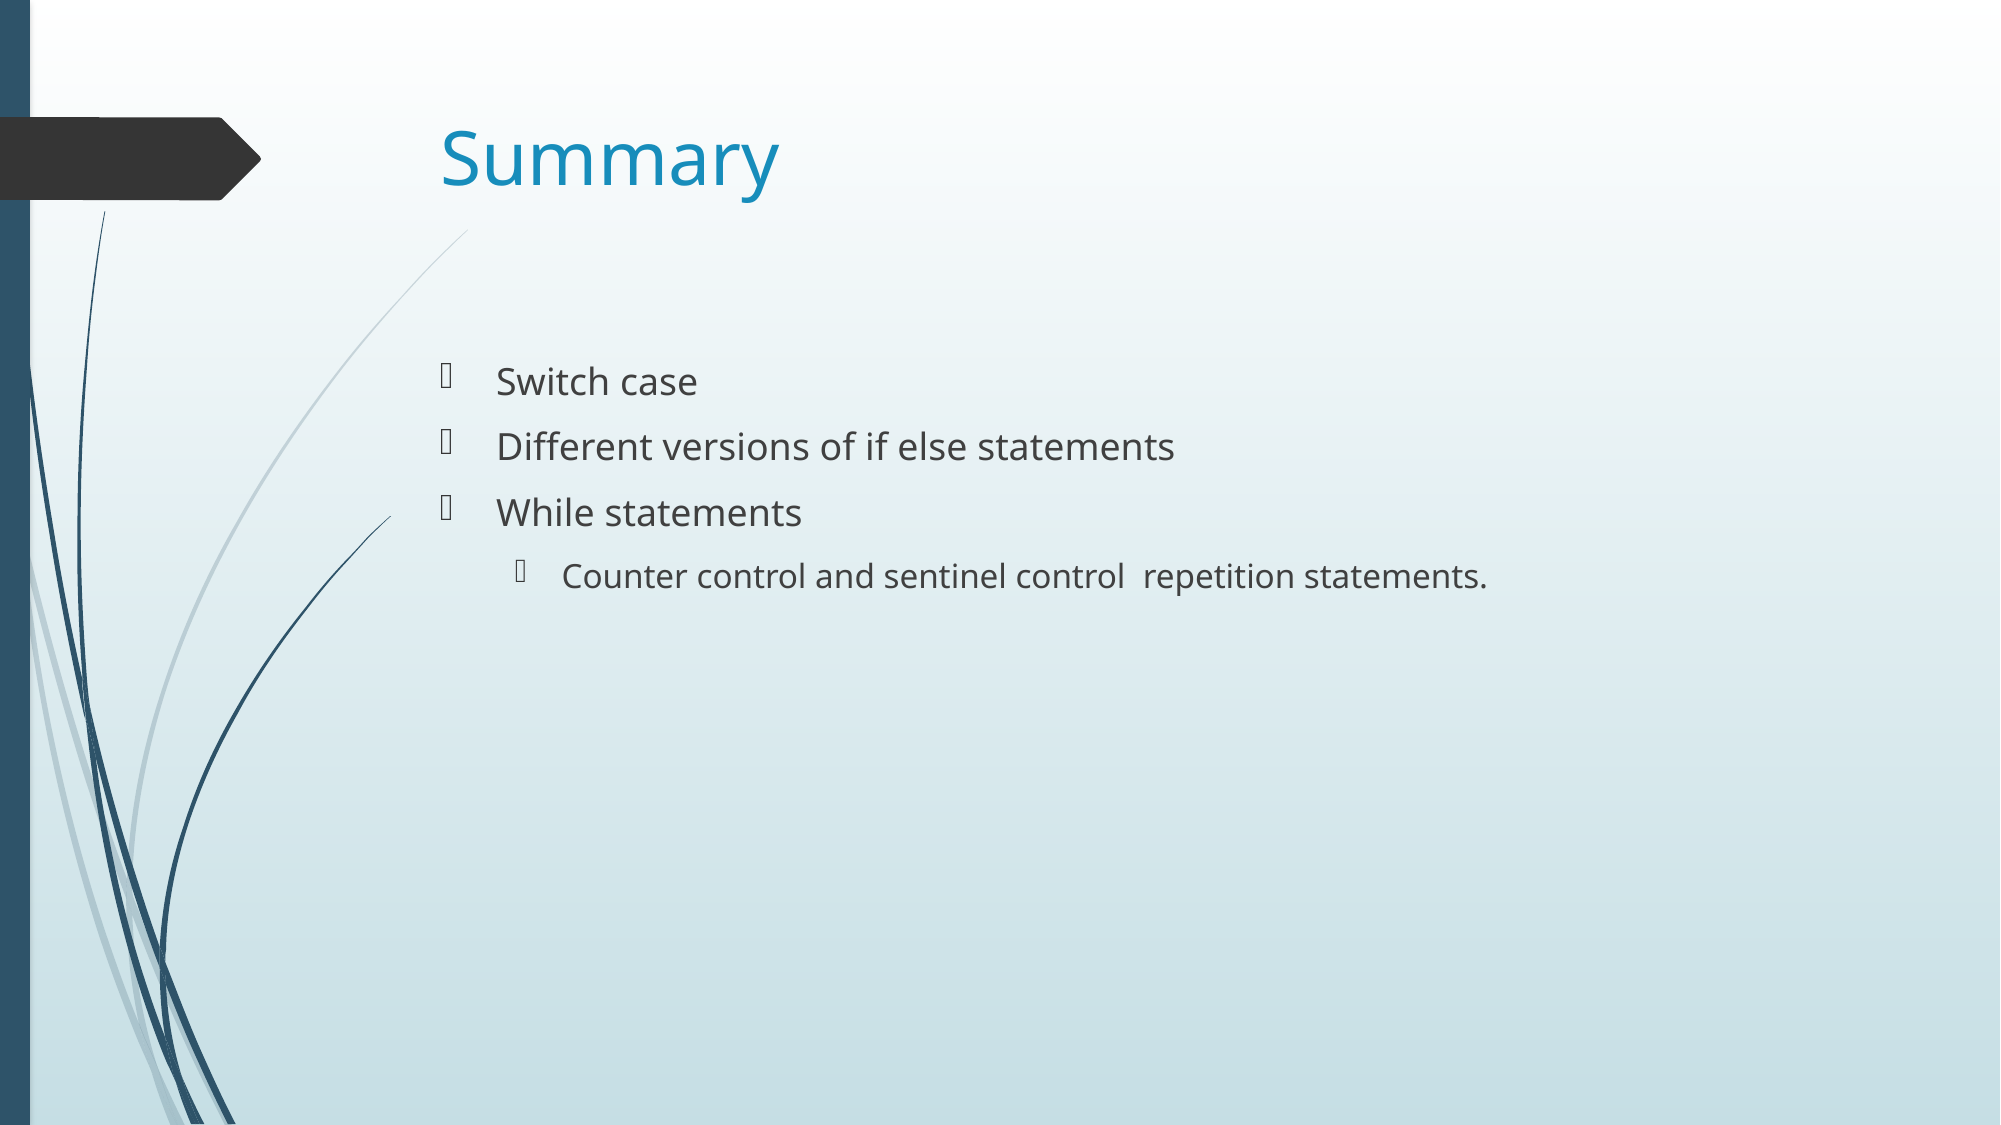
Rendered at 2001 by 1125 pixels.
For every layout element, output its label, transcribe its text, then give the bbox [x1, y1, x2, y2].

list Switch case Different versions of if else statements While statements Counter control and sentinel control repetition statements. [424, 350, 1888, 970]
title Summary [425, 102, 1888, 313]
